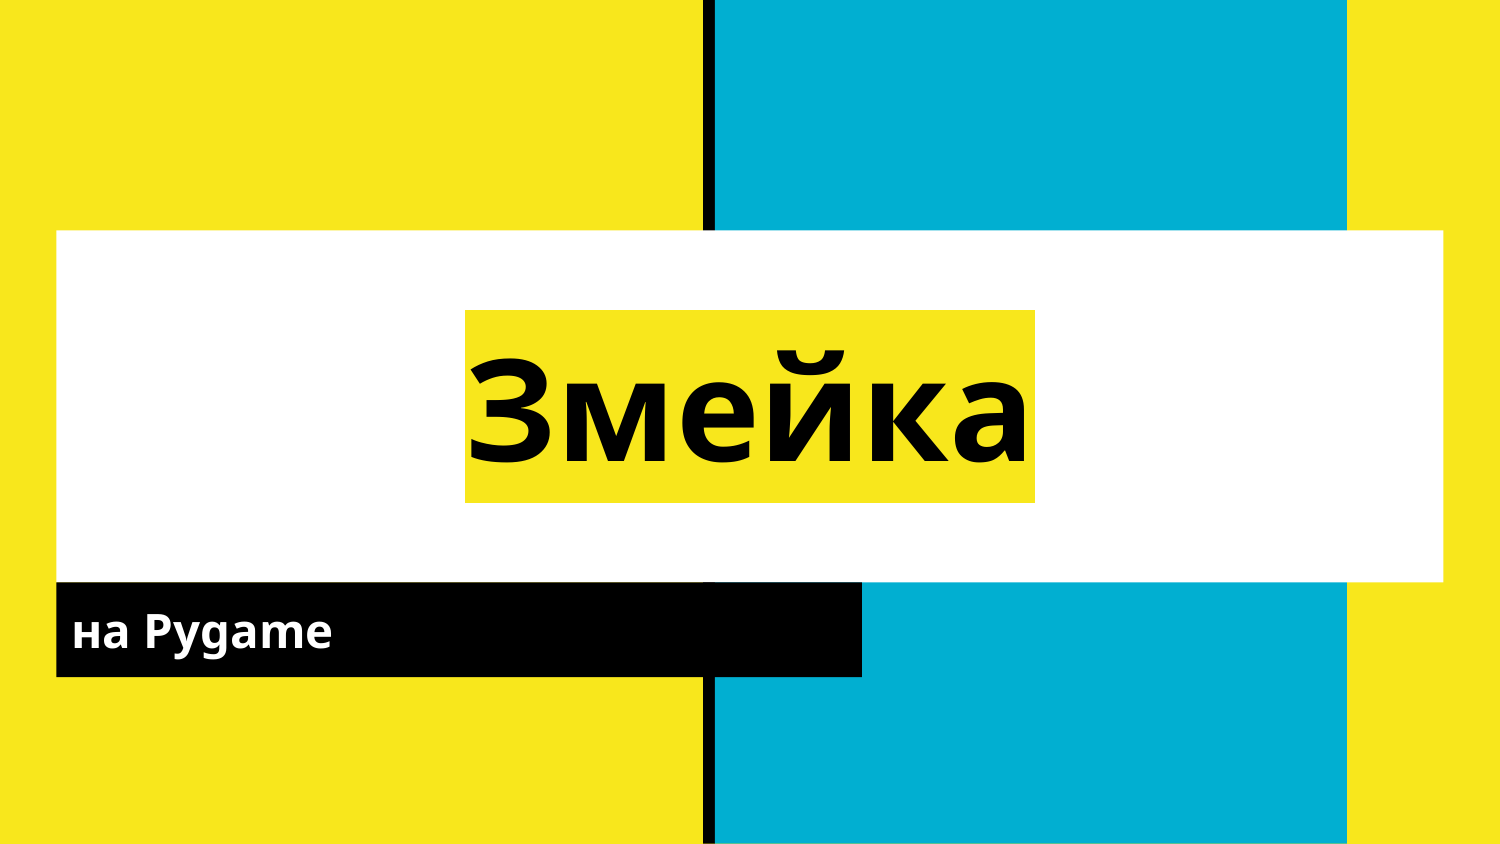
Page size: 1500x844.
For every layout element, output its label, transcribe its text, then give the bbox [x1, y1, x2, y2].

subtitle на Pygame [56, 582, 862, 678]
title Змейка [56, 230, 1444, 583]
